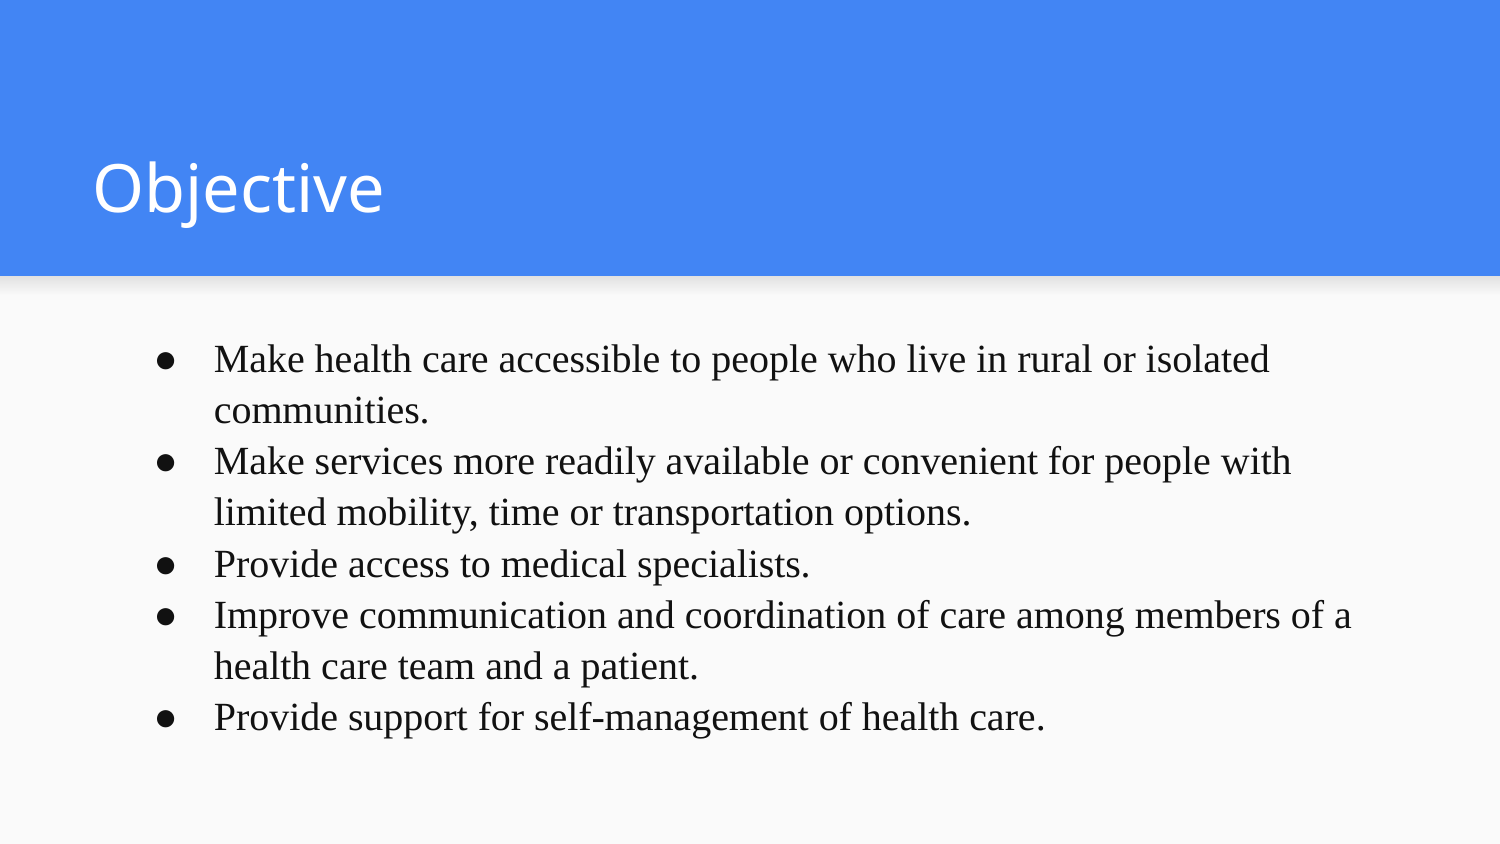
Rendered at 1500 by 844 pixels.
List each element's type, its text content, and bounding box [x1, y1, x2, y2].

list Make health care accessible to people who live in rural or isolated communities. Make services more readily available or convenient for people with limited mobility, time or transportation options. Provide access to medical specialists. Improve communication and coordination of care among members of a health care team and a patient. Provide support for self-management of health care. [77, 314, 1427, 760]
title Objective [77, 121, 1427, 248]
